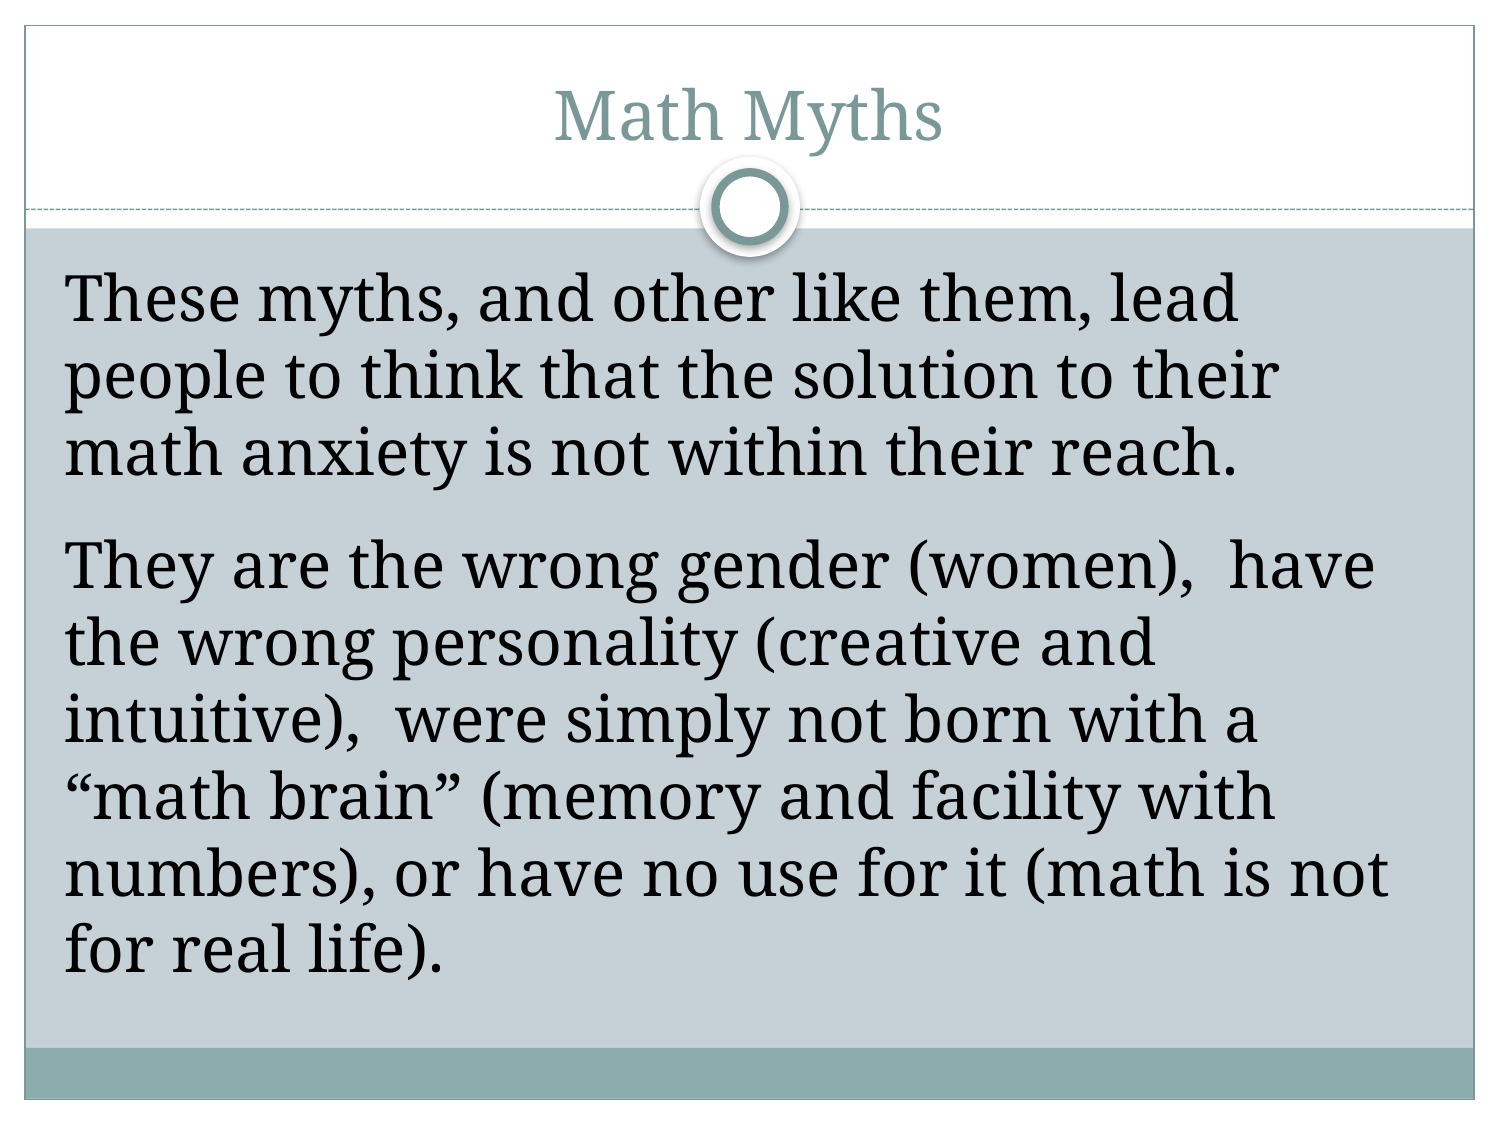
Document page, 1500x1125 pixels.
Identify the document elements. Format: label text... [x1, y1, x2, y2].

title Math Myths [49, 37, 1450, 162]
list These myths, and other like them, lead people to think that the solution to their math anxiety is not within their reach. They are the wrong gender (women), have the wrong personality (creative and intuitive), were simply not born with a “math brain” (memory and facility with numbers), or have no use for it (math is not for real life). [49, 250, 1445, 1001]
